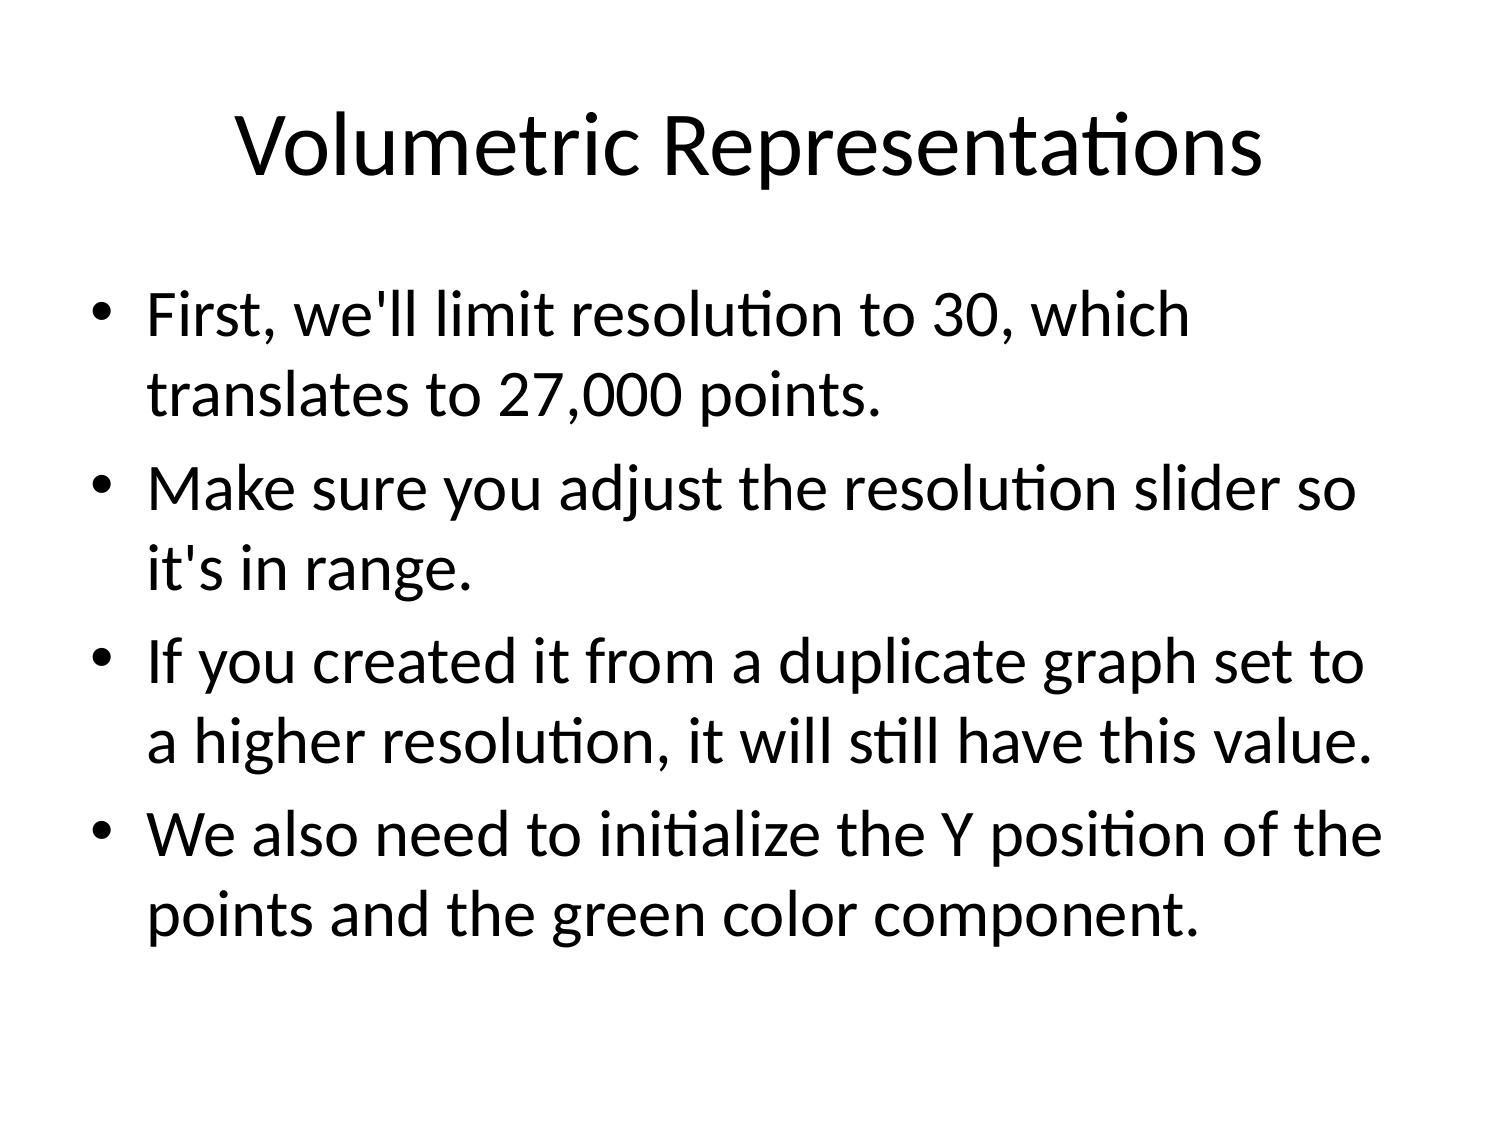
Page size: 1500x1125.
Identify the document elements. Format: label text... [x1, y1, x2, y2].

title Volumetric Representations [75, 45, 1425, 233]
list First, we'll limit resolution to 30, which translates to 27,000 points. Make sure you adjust the resolution slider so it's in range. If you created it from a duplicate graph set to a higher resolution, it will still have this value. We also need to initialize the Y position of the points and the green color component. [75, 262, 1425, 1005]
